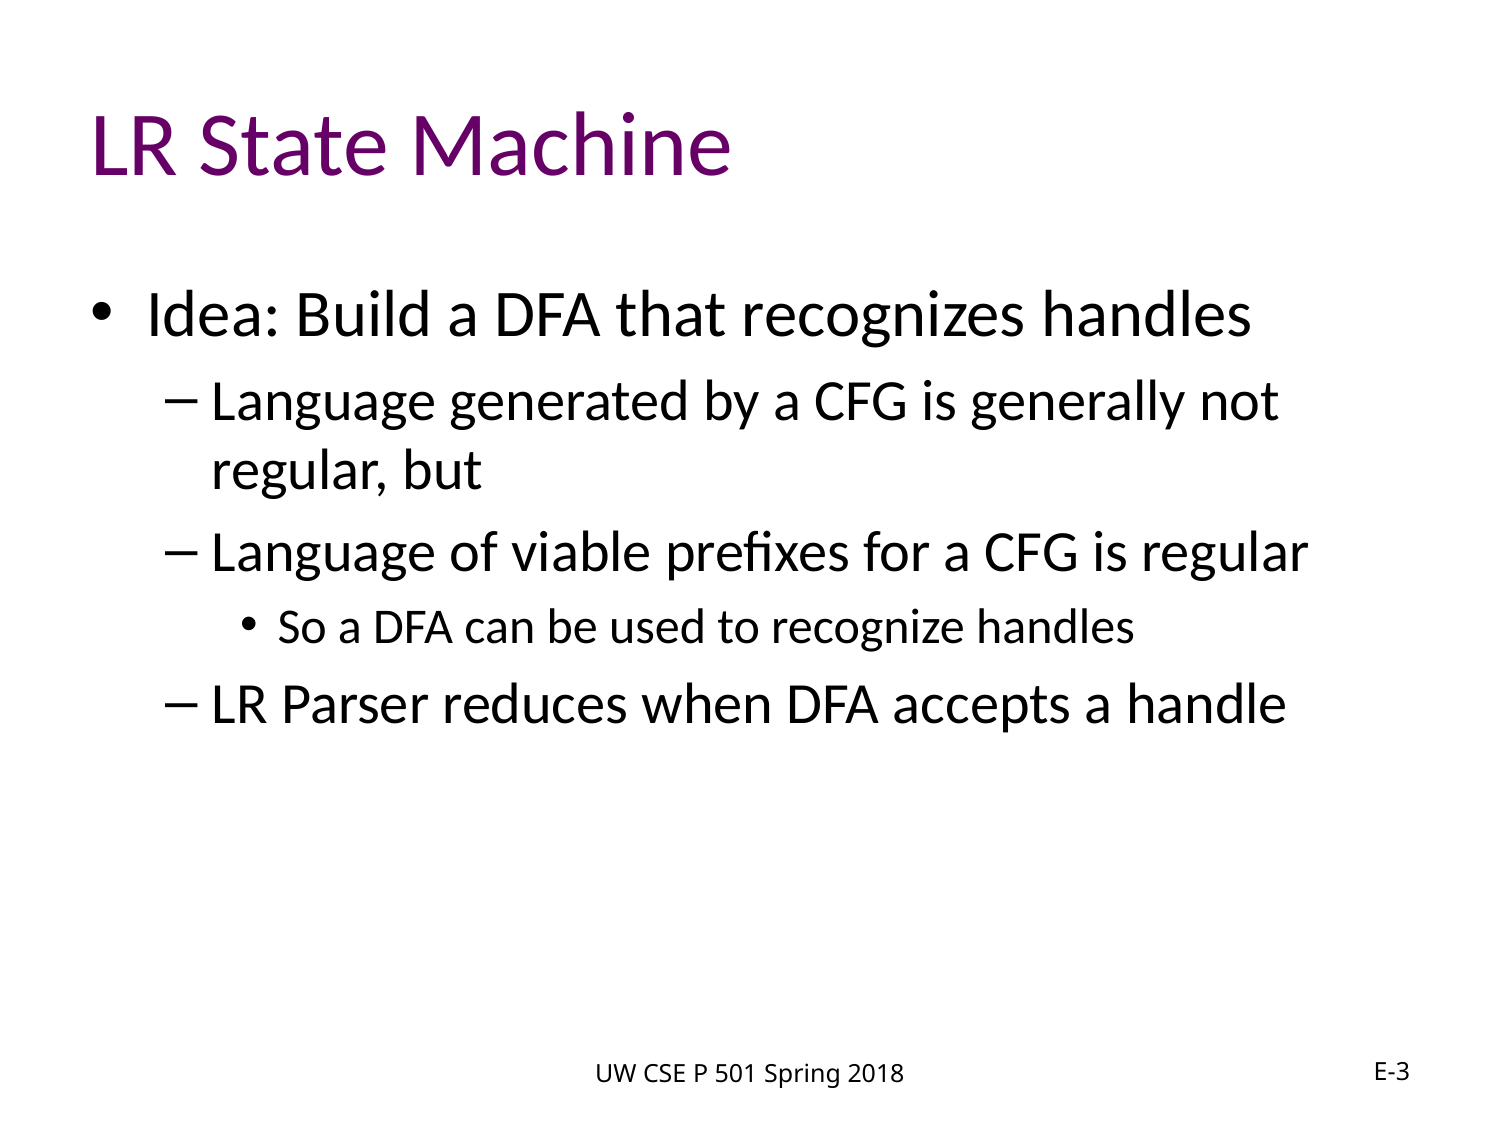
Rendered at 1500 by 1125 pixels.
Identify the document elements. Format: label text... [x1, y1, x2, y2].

footer UW CSE P 501 Spring 2018 [512, 1042, 988, 1103]
slide_number E-3 [1074, 1042, 1425, 1103]
title LR State Machine [75, 45, 1425, 233]
list Idea: Build a DFA that recognizes handles Language generated by a CFG is generally not regular, but Language of viable prefixes for a CFG is regular So a DFA can be used to recognize handles LR Parser reduces when DFA accepts a handle [75, 262, 1425, 1005]
